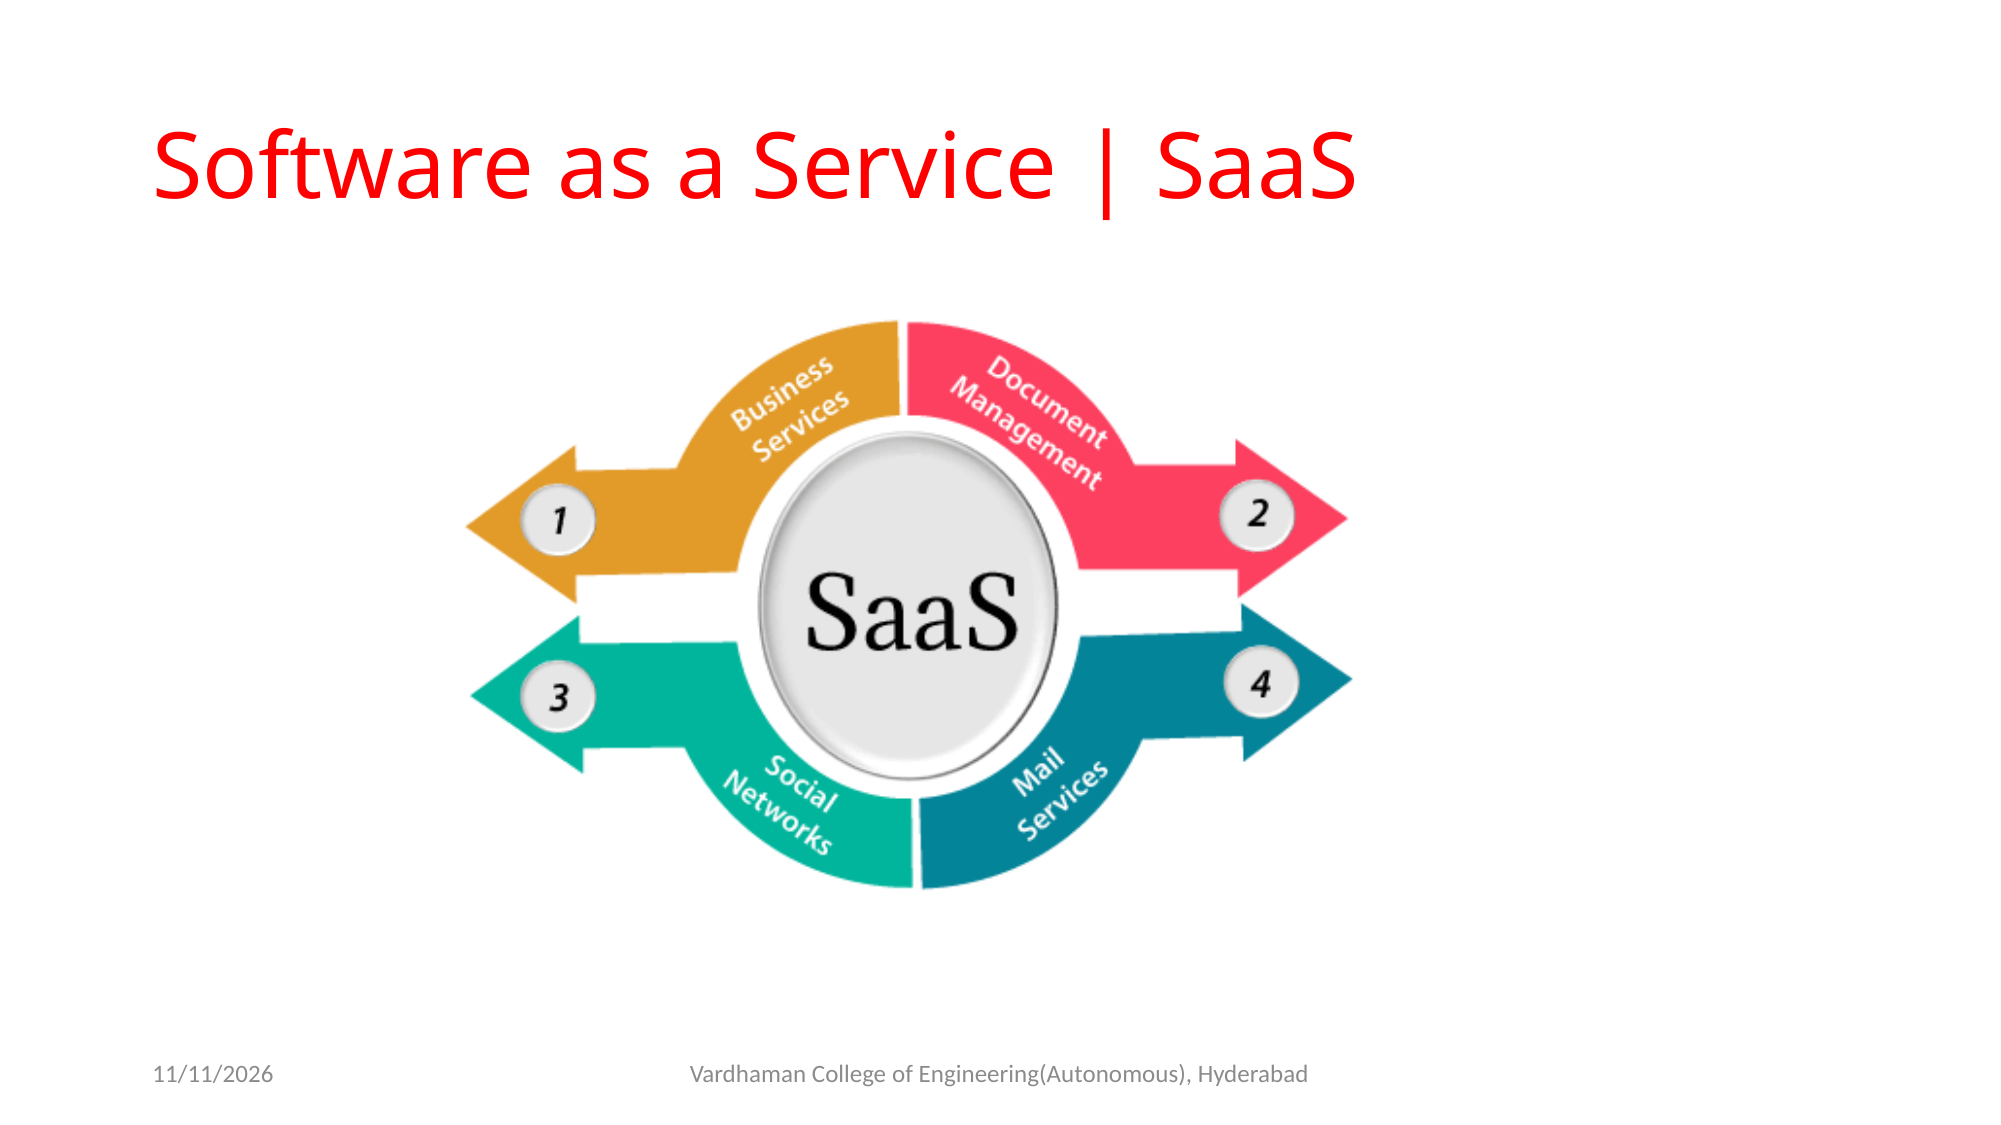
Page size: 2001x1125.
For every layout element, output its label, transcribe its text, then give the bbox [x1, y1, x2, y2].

title Software as a Service | SaaS [137, 59, 1863, 278]
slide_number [137, 1042, 588, 1103]
footer Vardhaman College of Engineering(Autonomous), Hyderabad [662, 1042, 1338, 1103]
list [419, 305, 1405, 902]
